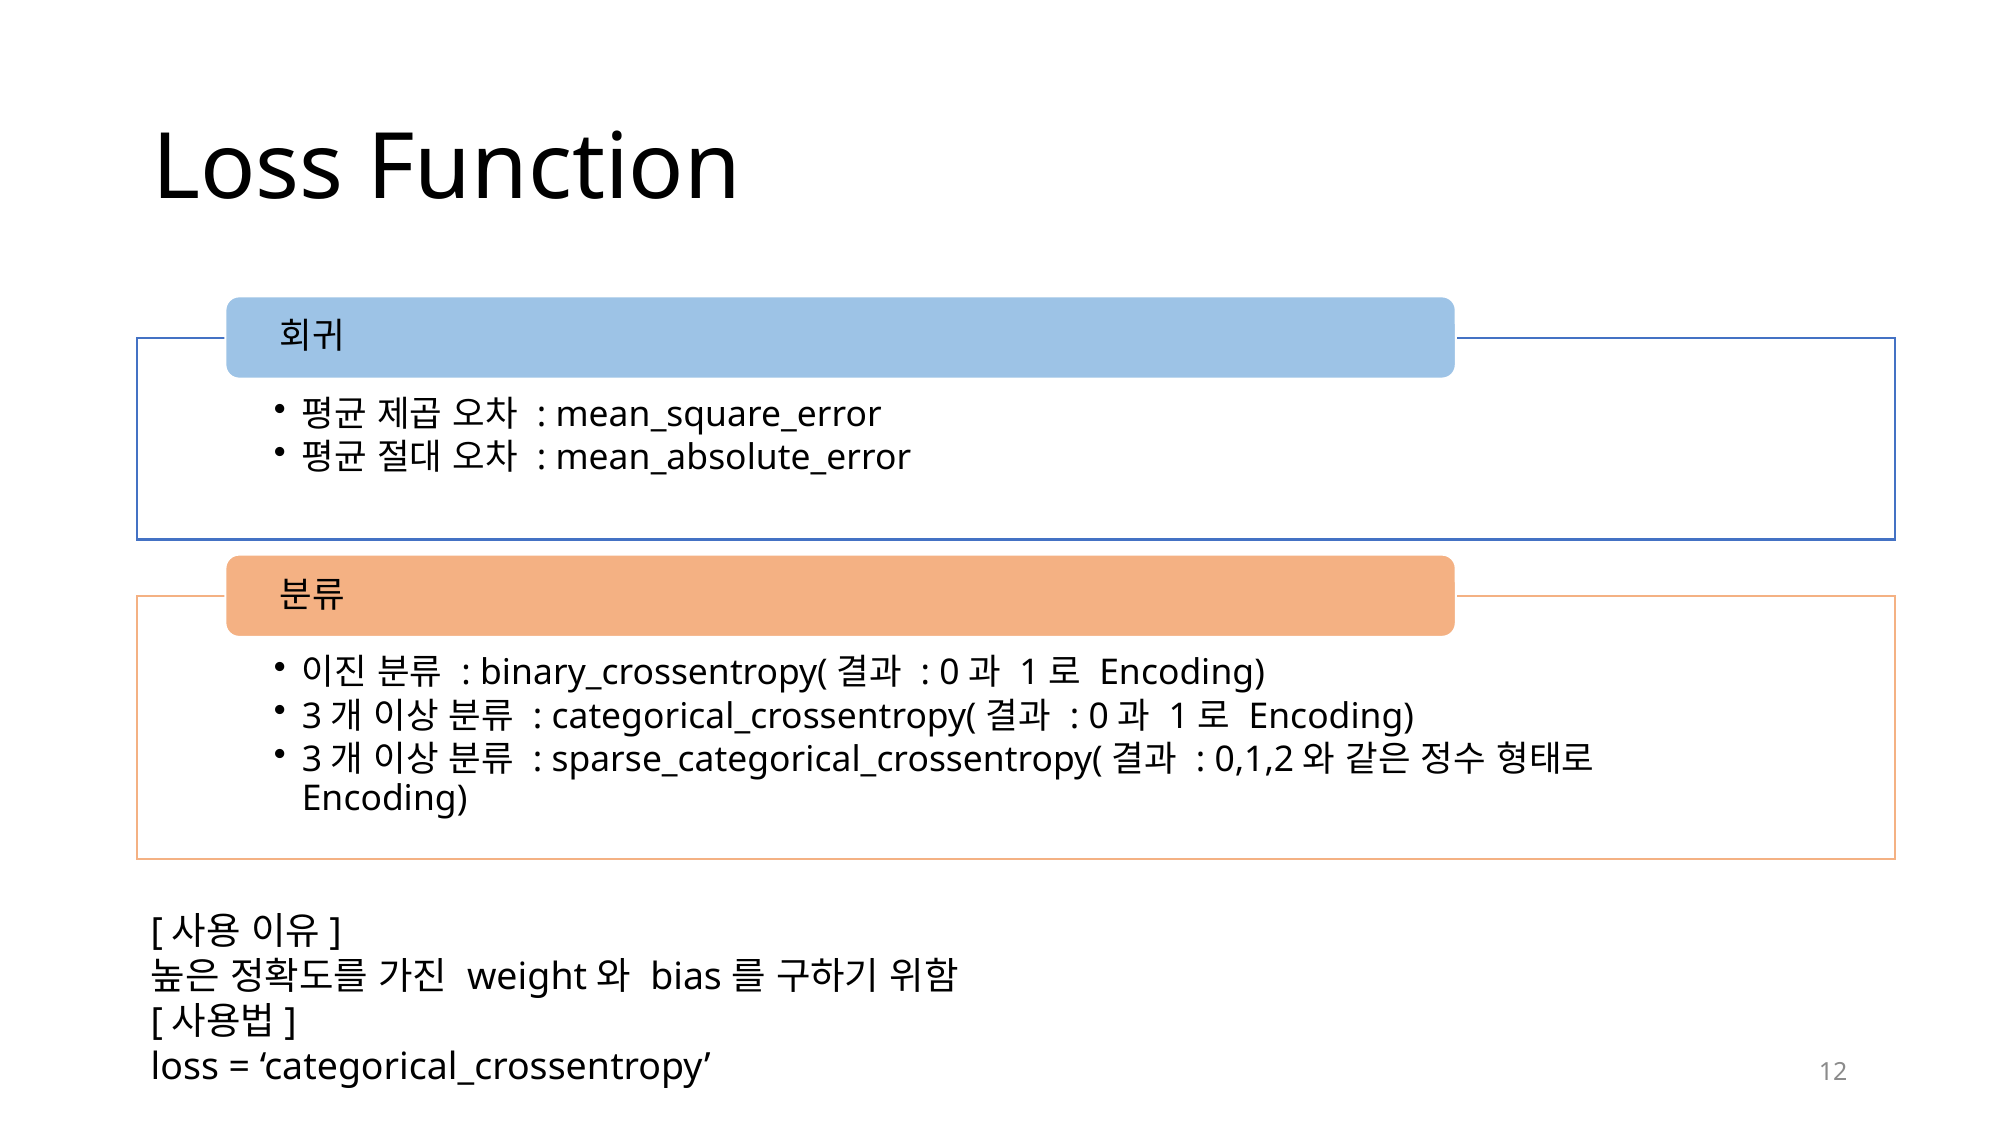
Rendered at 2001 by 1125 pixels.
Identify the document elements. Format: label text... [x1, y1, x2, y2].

text_box [사용 이유] 높은 정확도를 가진 weight와 bias를 구하기 위함 [사용법] loss = ‘categorical_crossentropy’ [135, 899, 1408, 1095]
title Loss Function [137, 59, 1863, 255]
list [137, 255, 1896, 900]
slide_number 12 [1412, 1042, 1863, 1103]
